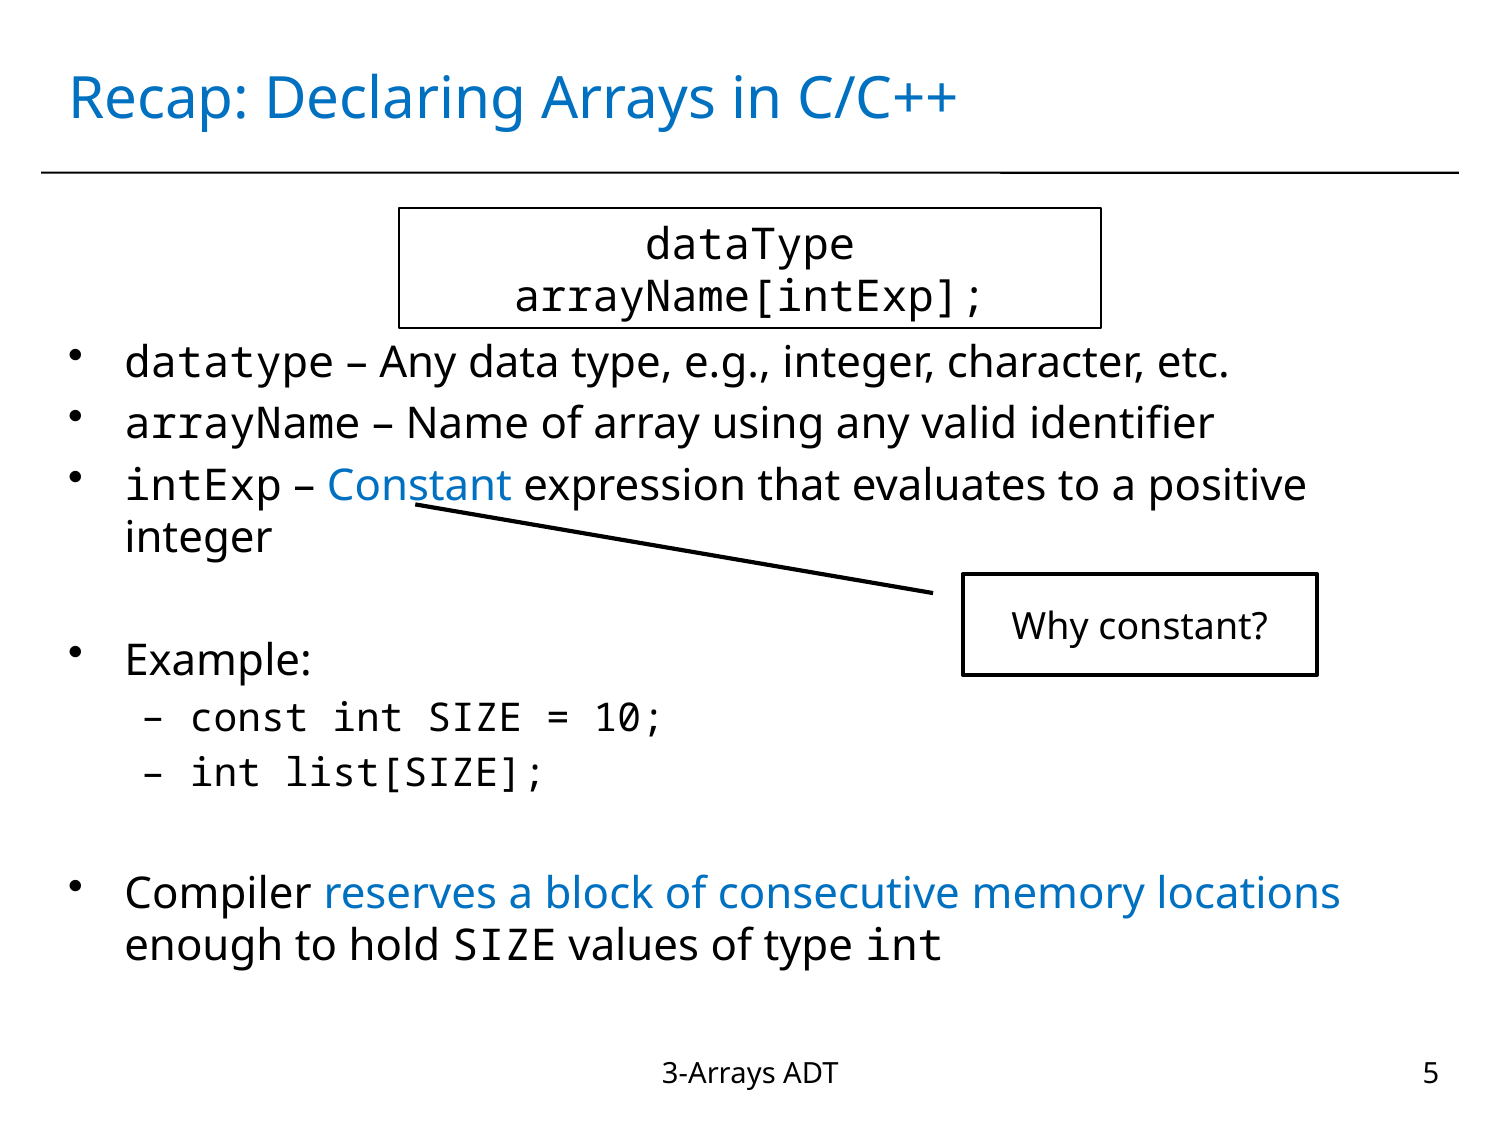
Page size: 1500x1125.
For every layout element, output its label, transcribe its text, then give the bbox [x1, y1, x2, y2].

text_box dataType arrayName[intExp]; [399, 208, 1101, 328]
text_box Why constant? [414, 502, 934, 596]
text_box Why constant? [961, 572, 1319, 677]
footer 3-Arrays ADT [502, 1046, 999, 1125]
title Recap: Declaring Arrays in C/C++ [52, 30, 1448, 159]
list datatype – Any data type, e.g., integer, character, etc. arrayName – Name of array using any valid identifier intExp – Constant expression that evaluates to a positive integer Example: const int SIZE = 10; int list[SIZE]; Compiler reserves a block of consecutive memory locations enough to hold SIZE values of type int [52, 326, 1448, 988]
slide_number 5 [1104, 1046, 1455, 1125]
